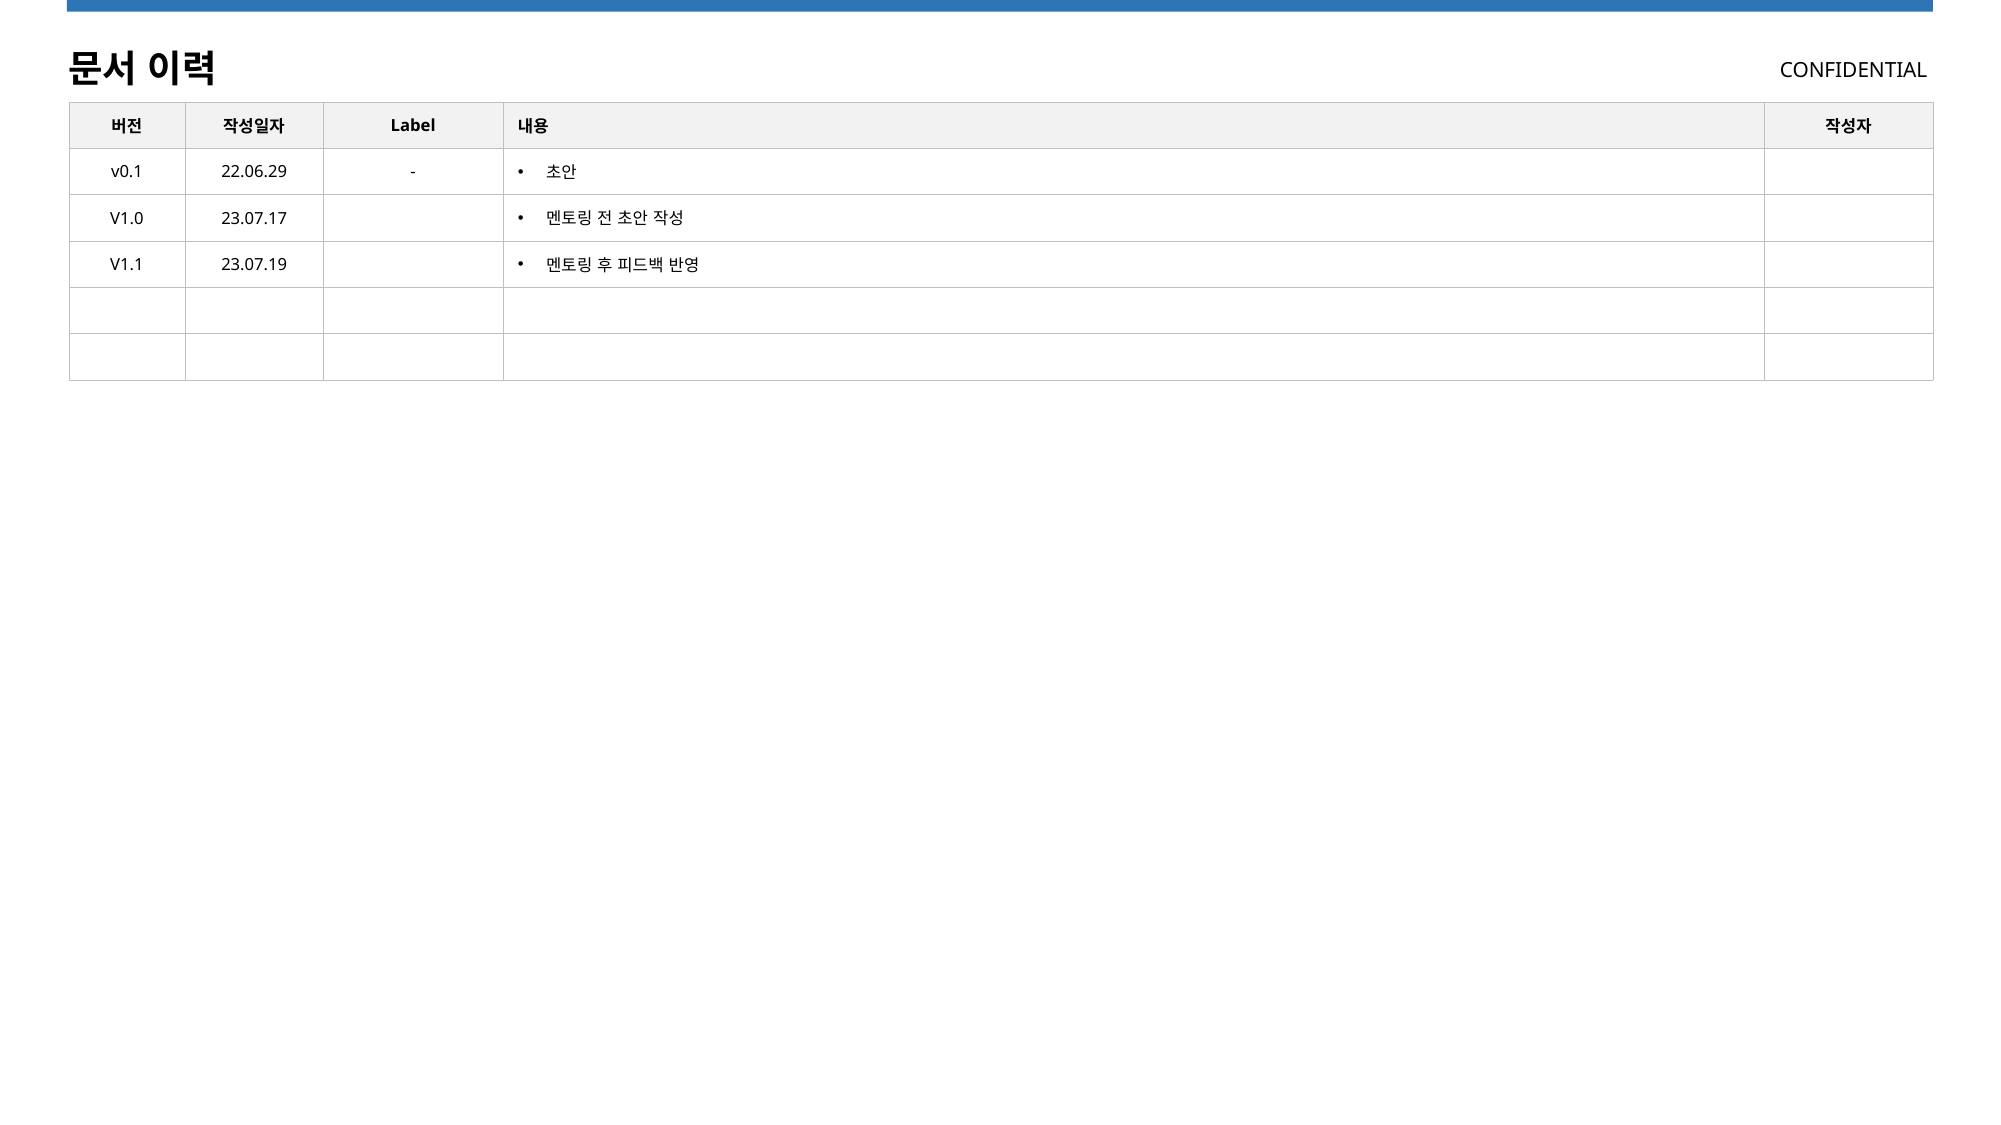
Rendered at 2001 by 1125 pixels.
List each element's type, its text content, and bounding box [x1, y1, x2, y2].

table_header 작성일자 [186, 103, 323, 148]
table_cell 멘토링 후 피드백 반영 [504, 242, 1764, 287]
table_cell [504, 288, 1764, 333]
table_header 내용 [504, 103, 1764, 148]
table_cell [504, 334, 1764, 380]
table_header 작성자 [1765, 109, 1933, 148]
title 문서 이력 [53, 32, 1286, 109]
table_cell [324, 288, 503, 333]
table_header 버전 [70, 103, 185, 148]
table_cell 멘토링 전 초안 작성 [504, 195, 1764, 241]
table_cell 초안 [504, 149, 1764, 194]
text_box [66, 0, 1934, 13]
text_box CONFIDENTIAL [1740, 32, 1943, 109]
table_cell v0.1 [70, 149, 185, 194]
table_cell V1.1 [70, 242, 185, 287]
table_cell 23.07.19 [186, 242, 323, 287]
table_cell [1765, 195, 1933, 241]
table_cell [70, 288, 185, 333]
table_cell [1765, 242, 1933, 287]
table_cell [324, 195, 503, 241]
table_cell V1.0 [70, 195, 185, 241]
table_cell 23.07.17 [186, 195, 323, 241]
table_cell [70, 334, 185, 380]
table_cell - [324, 149, 503, 194]
table_cell [1765, 149, 1933, 194]
table_cell [324, 242, 503, 287]
table_cell 22.06.29 [186, 149, 323, 194]
table_header Label [324, 103, 503, 148]
table_cell [186, 288, 323, 333]
table_cell [324, 334, 503, 380]
table_cell [186, 334, 323, 380]
table_cell [1765, 334, 1933, 380]
table_cell [1765, 288, 1933, 333]
